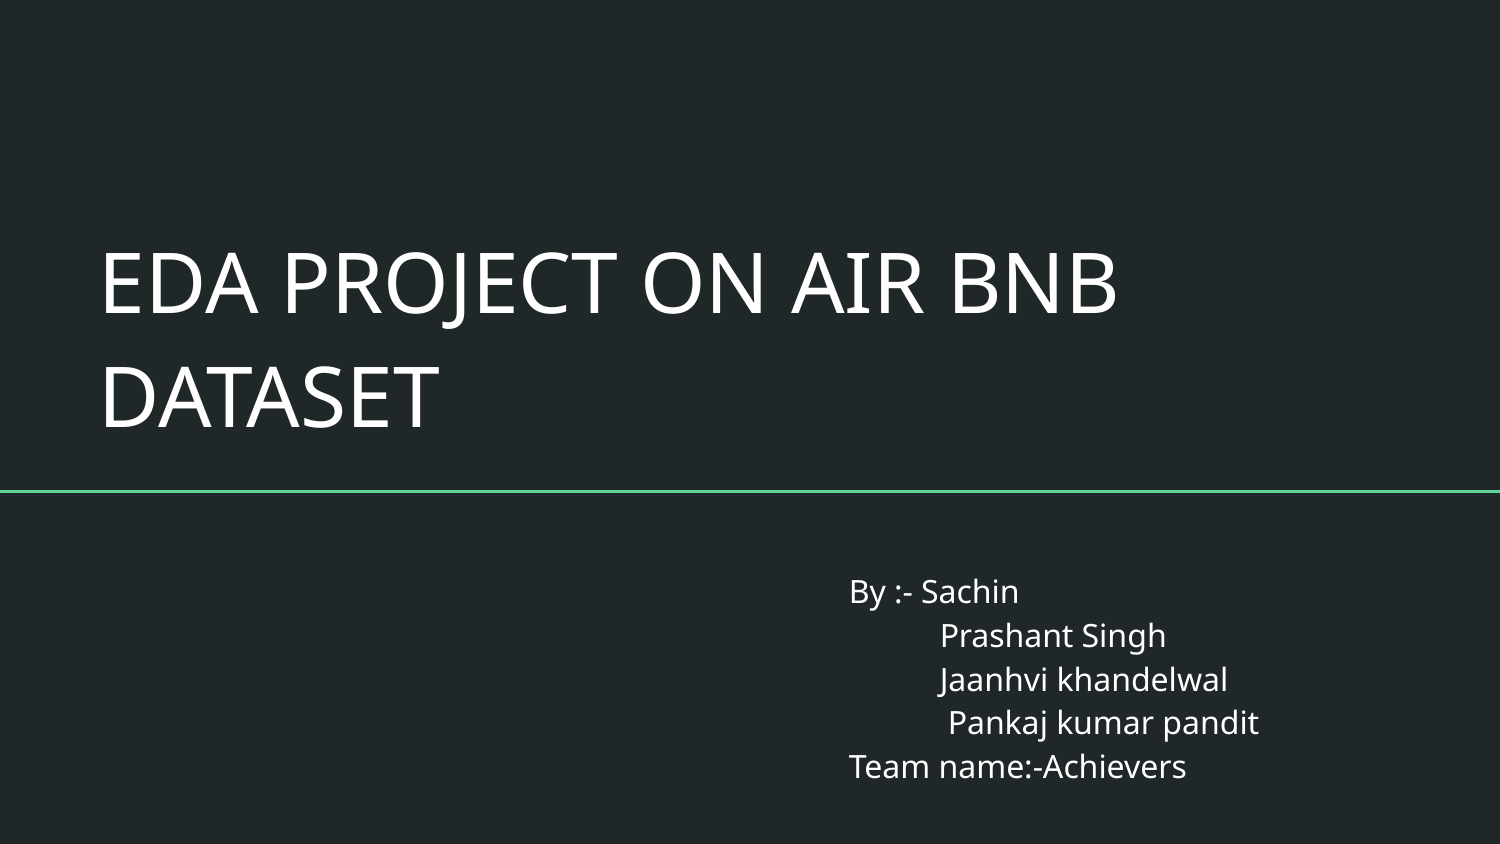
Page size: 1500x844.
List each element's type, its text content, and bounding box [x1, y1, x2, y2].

subtitle By :- Sachin Prashant Singh Jaanhvi khandelwal Pankaj kumar pandit Team name:-Achievers [833, 554, 1404, 805]
title EDA PROJECT ON AIR BNB DATASET [83, 206, 1417, 467]
